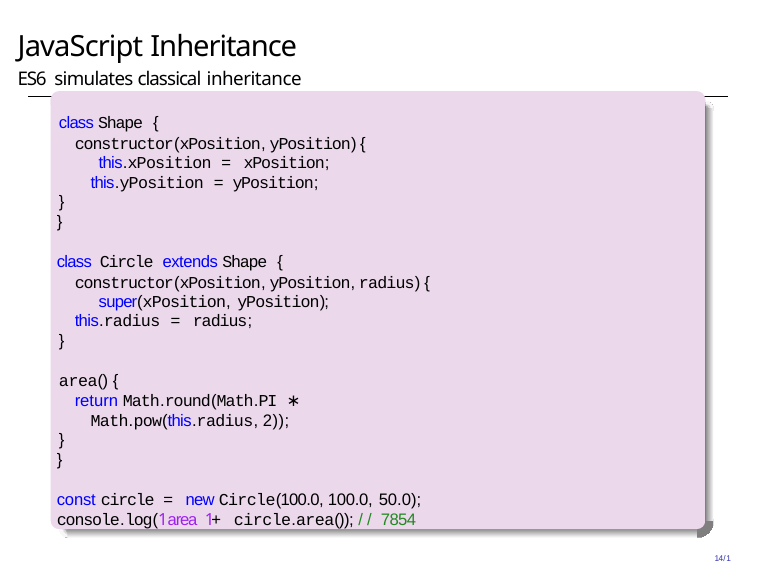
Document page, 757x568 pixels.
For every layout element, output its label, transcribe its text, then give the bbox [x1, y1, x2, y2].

title JavaScript Inheritance ES6 simulates classical inheritance [15, 27, 741, 122]
text_box [51, 91, 705, 98]
text_box [67, 530, 697, 538]
text_box class Shape { constructor(xPosition, yPosition) { this.xPosition = xPosition; this.yPosition = yPosition; } } class Circle extends Shape { constructor(xPosition, yPosition, radius) { super(xPosition, yPosition); this.radius = radius; } area() { return Math.round(Math.PI ∗ Math.pow(this.radius, 2)); } } const circle = new Circle(100.0, 100.0, 50.0); console.log(1area 1 + circle.area()); // 7854 [56, 112, 509, 529]
text_box [706, 107, 714, 521]
slide_number 14/1 [710, 552, 735, 568]
text_box [697, 521, 714, 538]
text_box [706, 99, 714, 107]
text_box [50, 98, 706, 530]
text_box [58, 530, 67, 538]
